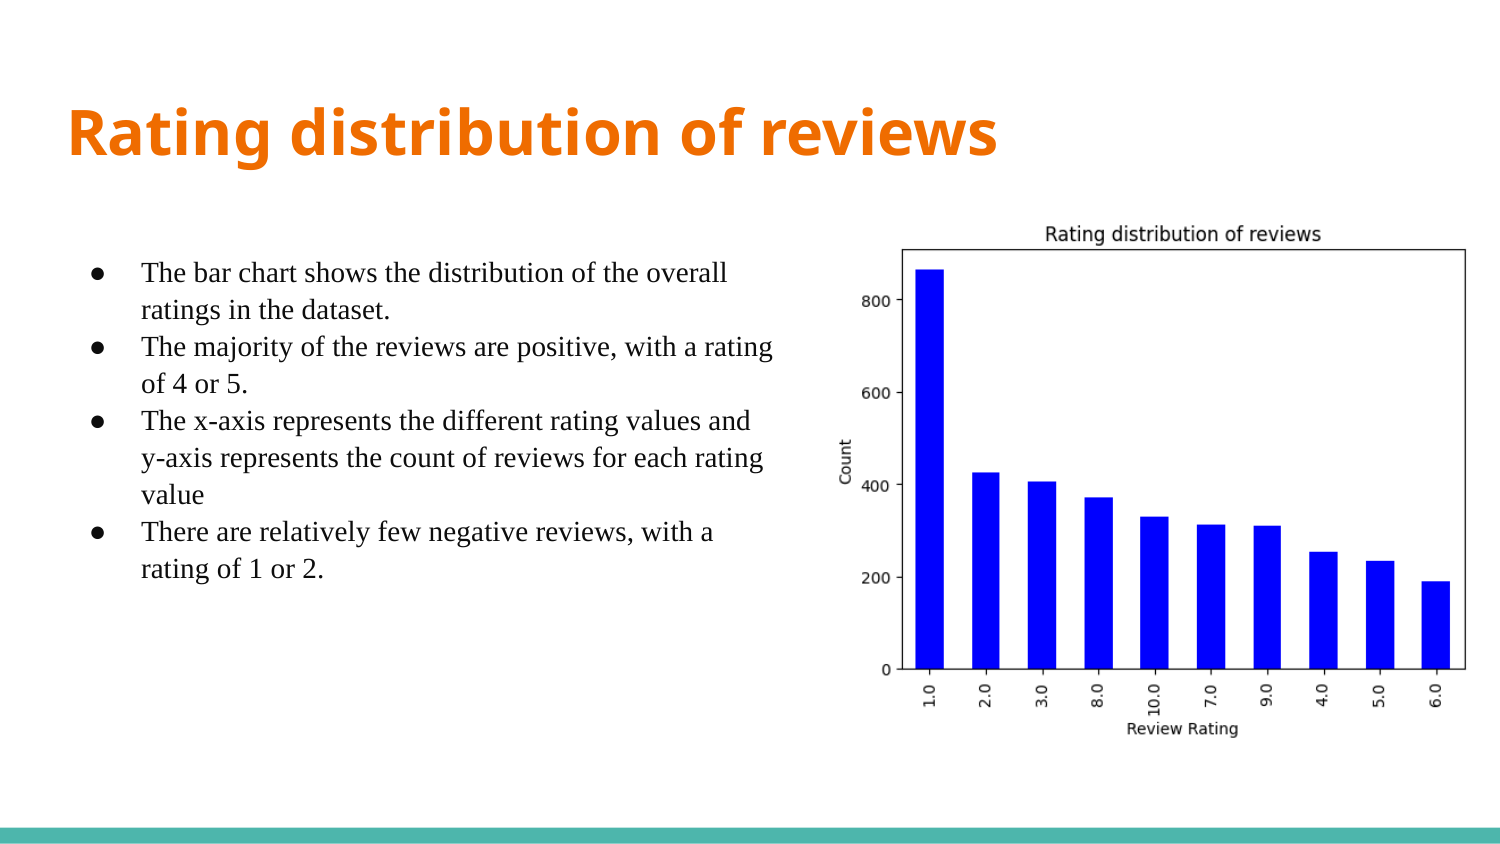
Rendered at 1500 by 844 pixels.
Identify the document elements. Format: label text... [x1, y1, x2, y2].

list The bar chart shows the distribution of the overall ratings in the dataset. The majority of the reviews are positive, with a rating of 4 or 5. The x-axis represents the different rating values and y-axis represents the count of reviews for each rating value There are relatively few negative reviews, with a rating of 1 or 2. [51, 236, 803, 779]
picture [827, 213, 1476, 749]
title Rating distribution of reviews [51, 72, 1449, 189]
